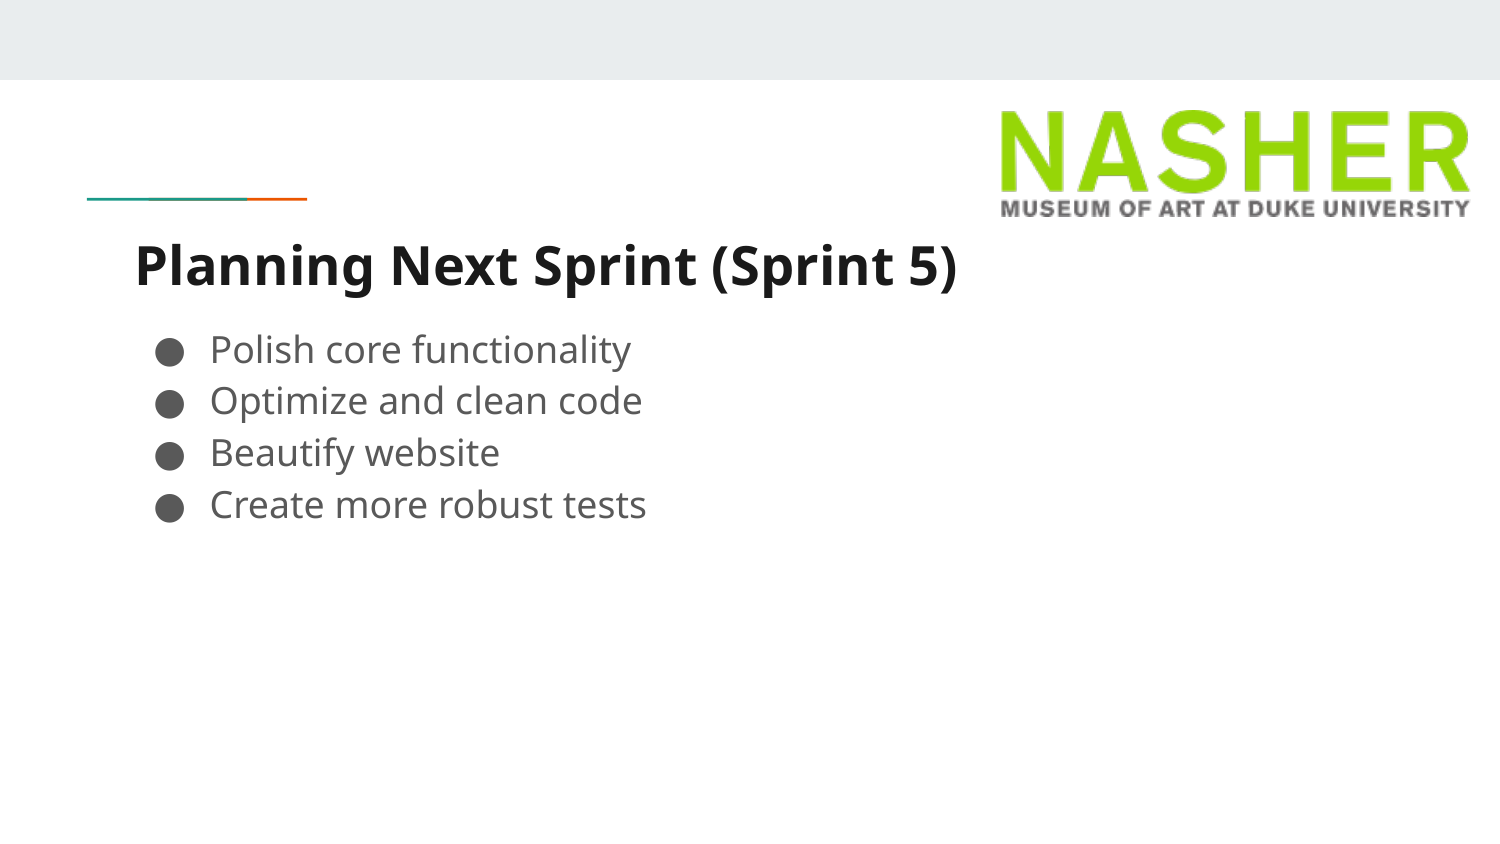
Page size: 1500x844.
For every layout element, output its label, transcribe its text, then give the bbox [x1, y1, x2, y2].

title Planning Next Sprint (Sprint 5) [119, 216, 1381, 304]
picture [1001, 109, 1471, 217]
list Polish core functionality Optimize and clean code Beautify website Create more robust tests [119, 304, 1381, 676]
